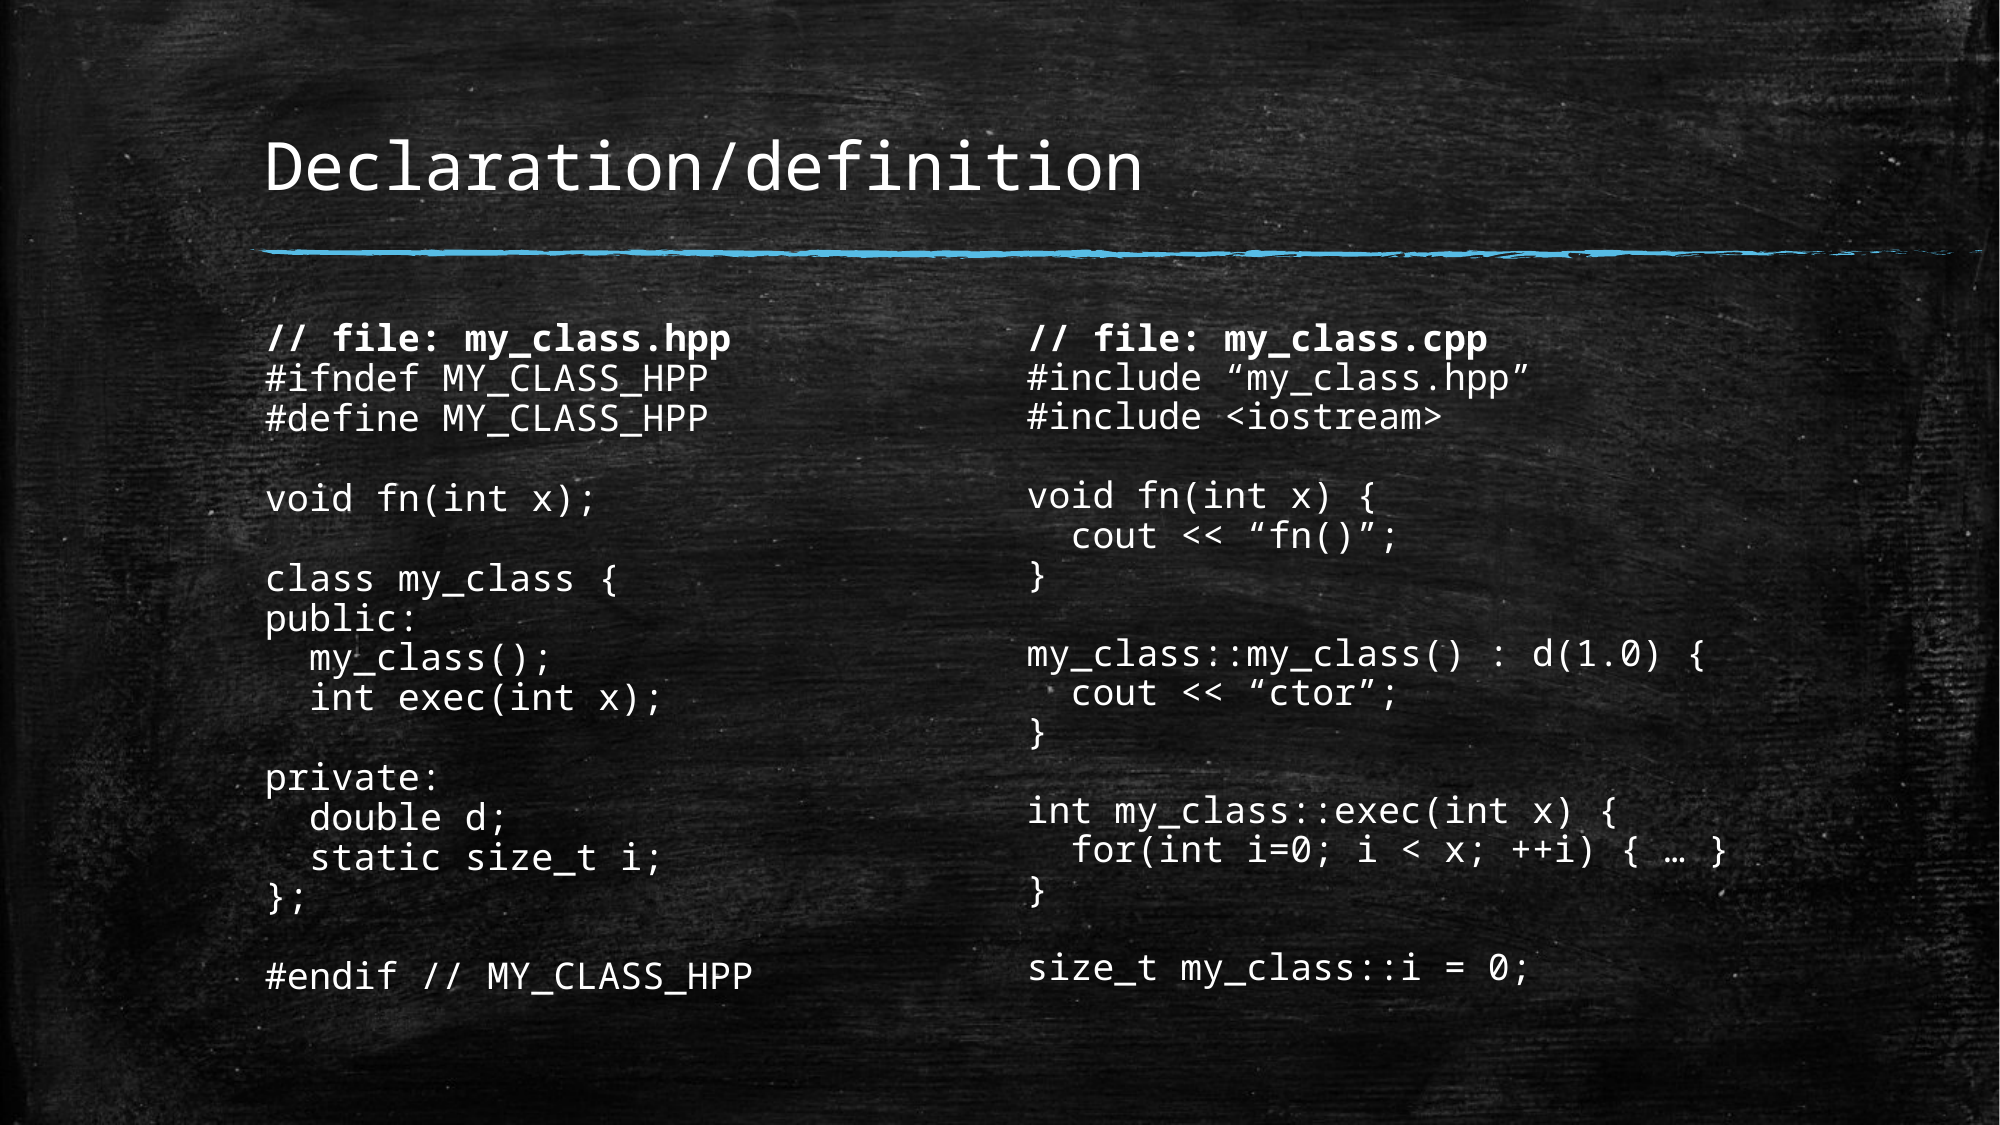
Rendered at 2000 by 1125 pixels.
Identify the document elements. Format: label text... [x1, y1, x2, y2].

list // file: my_class.hpp #ifndef MY_CLASS_HPP #define MY_CLASS_HPP void fn(int x); class my_class { public: my_class(); int exec(int x); private: double d; static size_t i; }; #endif // MY_CLASS_HPP [249, 312, 1011, 1013]
title Declaration/definition [249, 45, 1750, 213]
text_box // file: my_class.cpp #include “my_class.hpp” #include <iostream> void fn(int x) { cout << “fn()”; } my_class::my_class() : d(1.0) { cout << “ctor”; } int my_class::exec(int x) { for(int i=0; i < x; ++i) { … } } size_t my_class::i = 0; [1011, 312, 1774, 1013]
